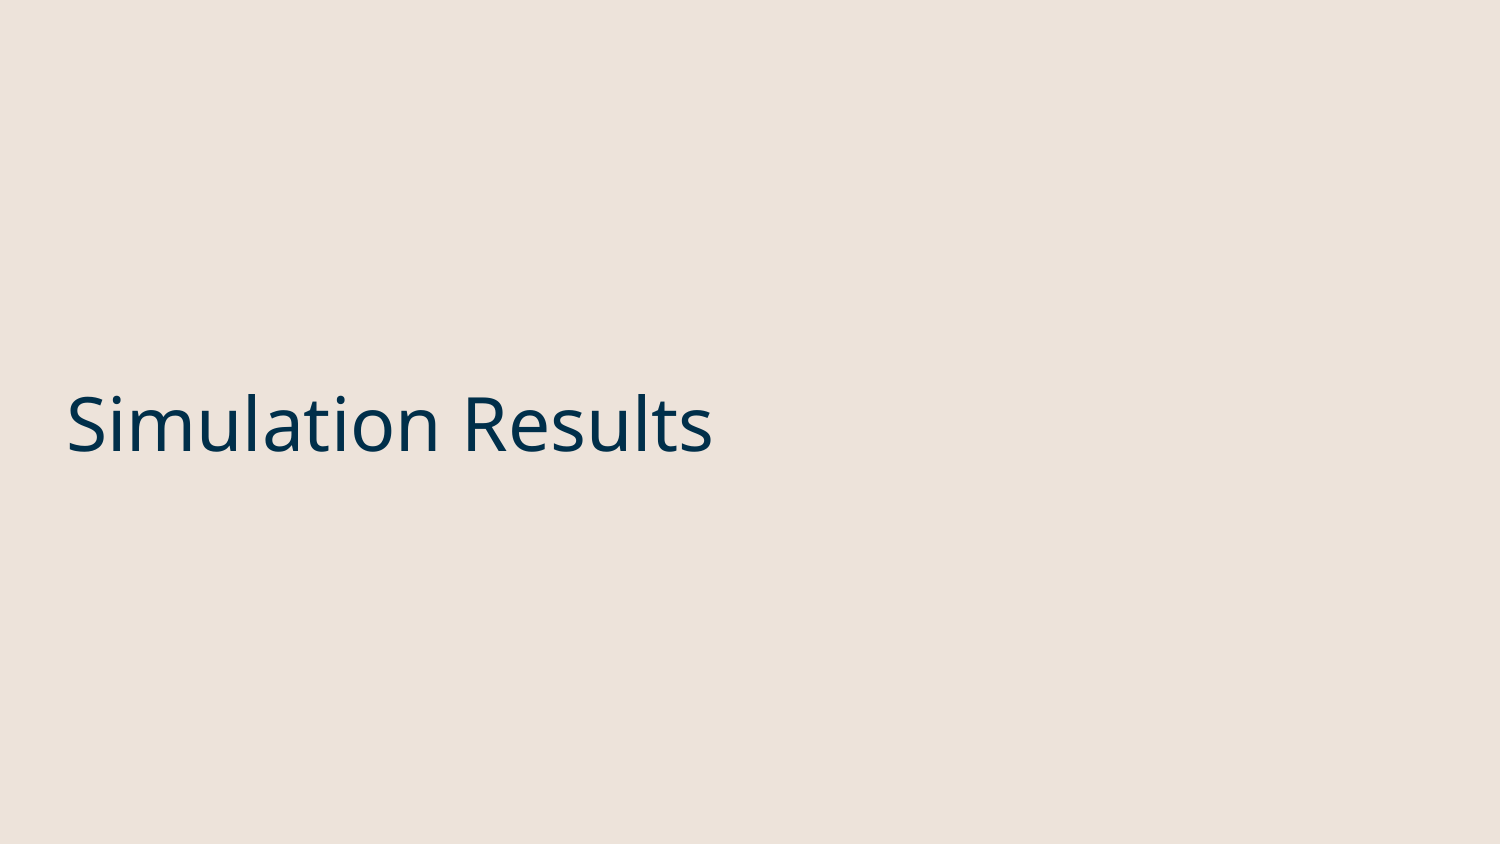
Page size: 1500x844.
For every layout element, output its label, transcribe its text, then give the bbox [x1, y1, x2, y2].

title Simulation Results [51, 130, 1076, 713]
